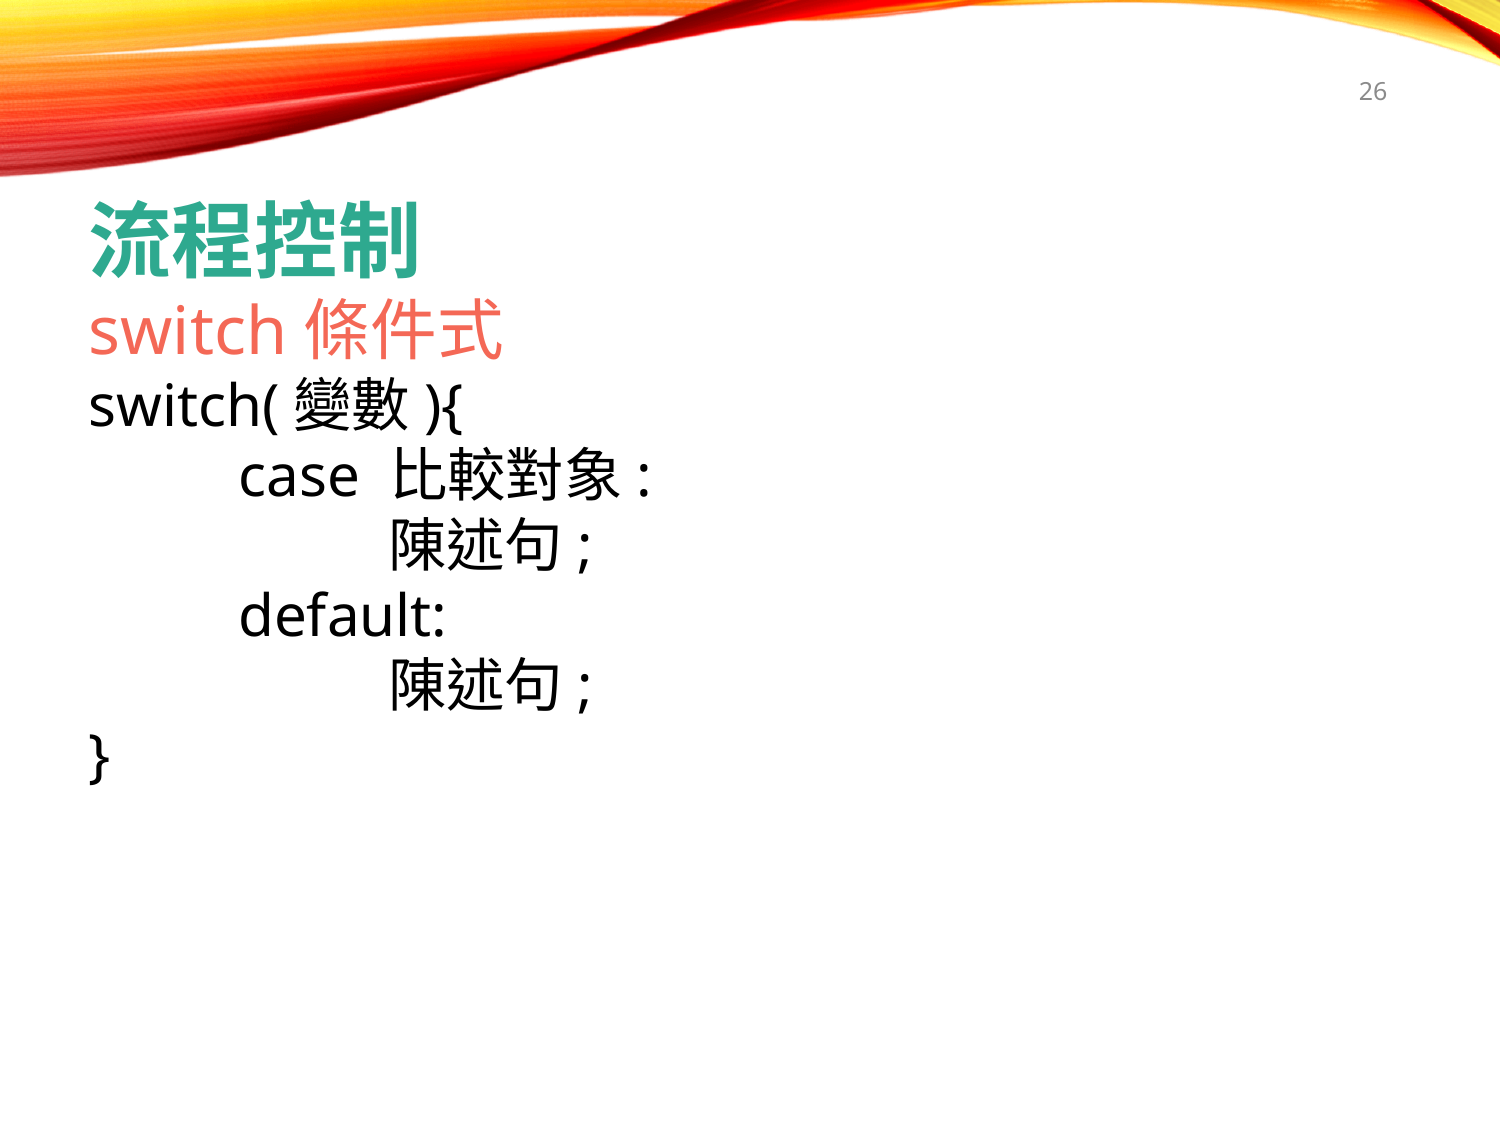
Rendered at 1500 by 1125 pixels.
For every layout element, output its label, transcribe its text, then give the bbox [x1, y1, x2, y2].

slide_number 26 [1078, 62, 1403, 123]
picture [0, 0, 1500, 178]
text_box 流程控制 switch條件式 switch(變數){ case 比較對象: 陳述句; default: 陳述句; } [0, 180, 1500, 796]
